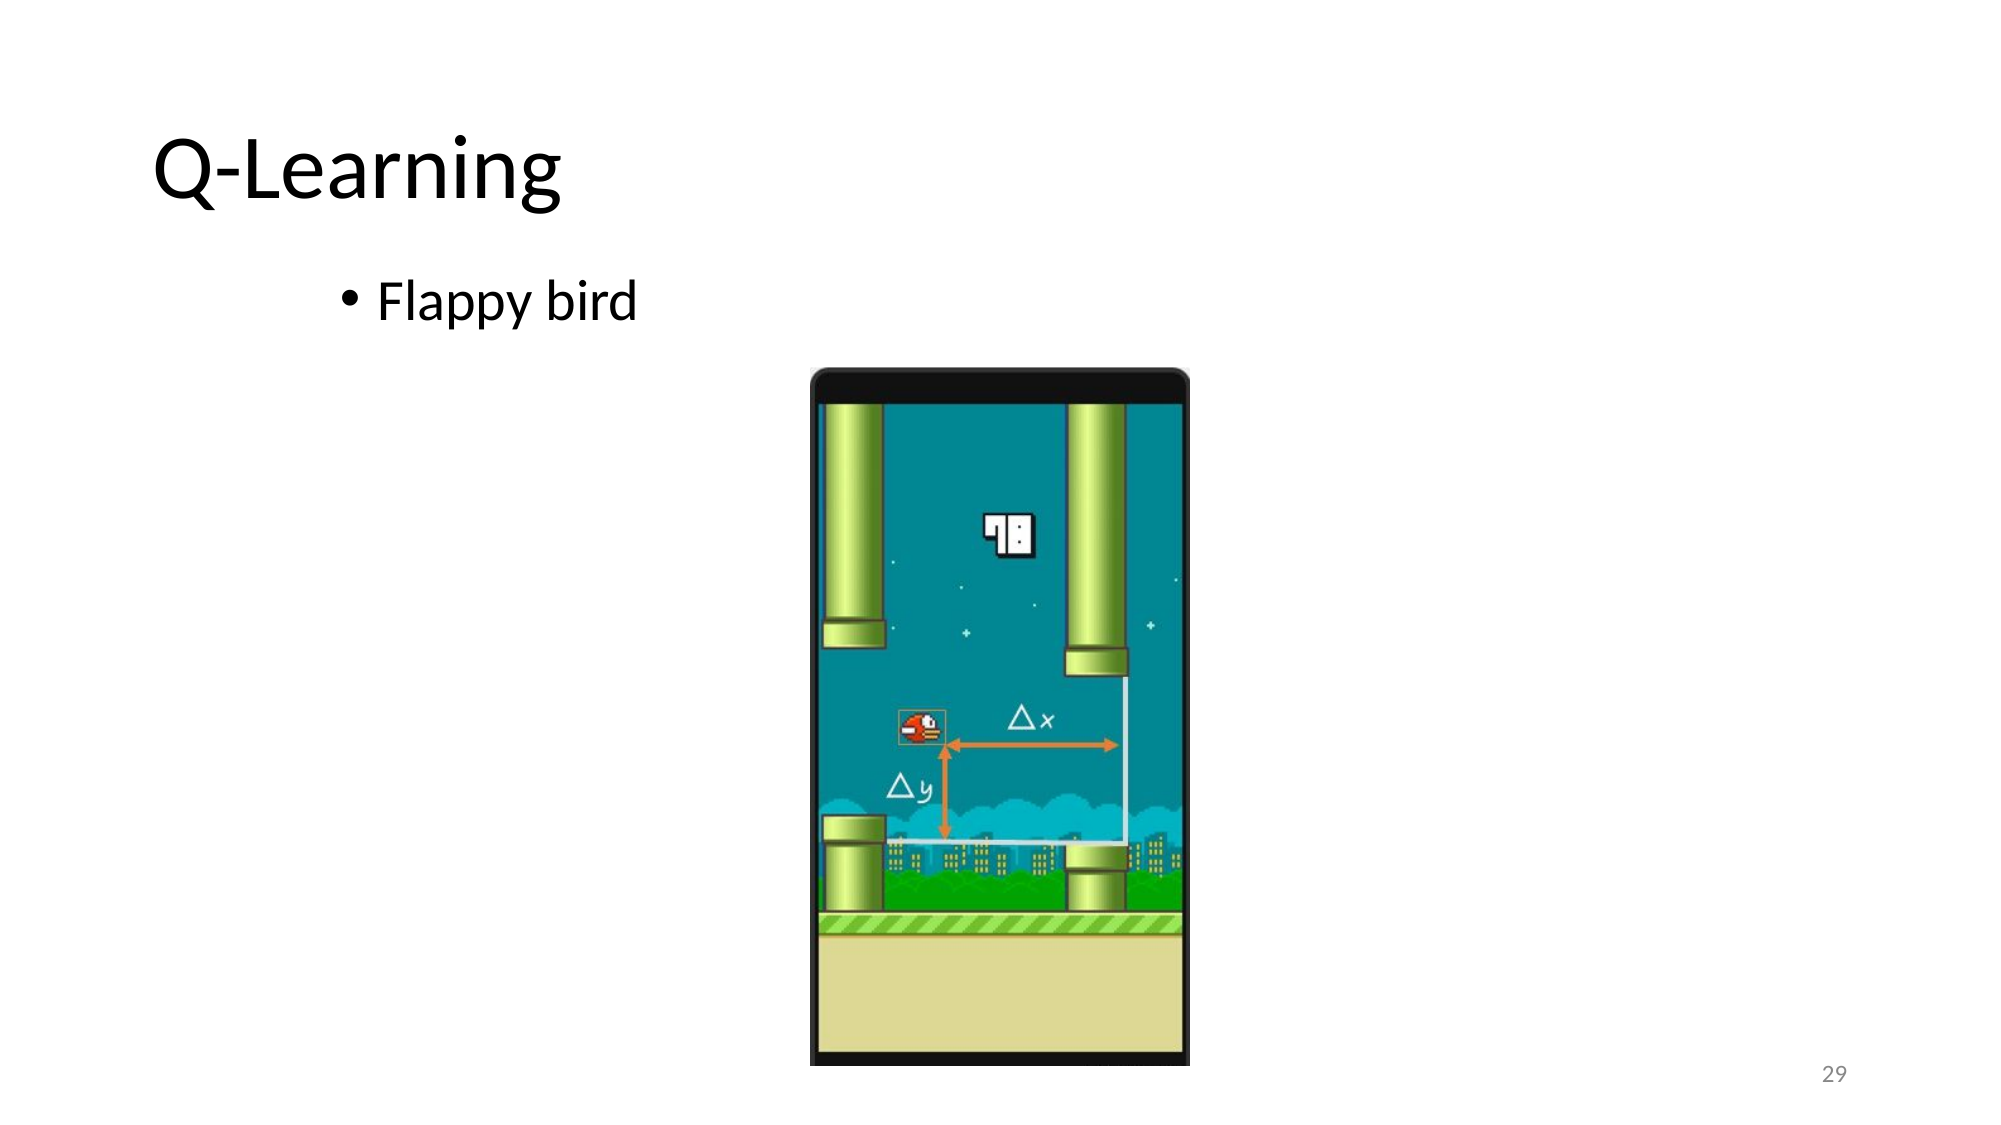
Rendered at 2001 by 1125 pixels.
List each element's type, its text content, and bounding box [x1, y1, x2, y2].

slide_number ‹#› [1412, 1042, 1863, 1103]
list Flappy bird [324, 262, 1750, 1005]
title Q-Learning [137, 59, 1863, 278]
picture [810, 365, 1190, 1066]
